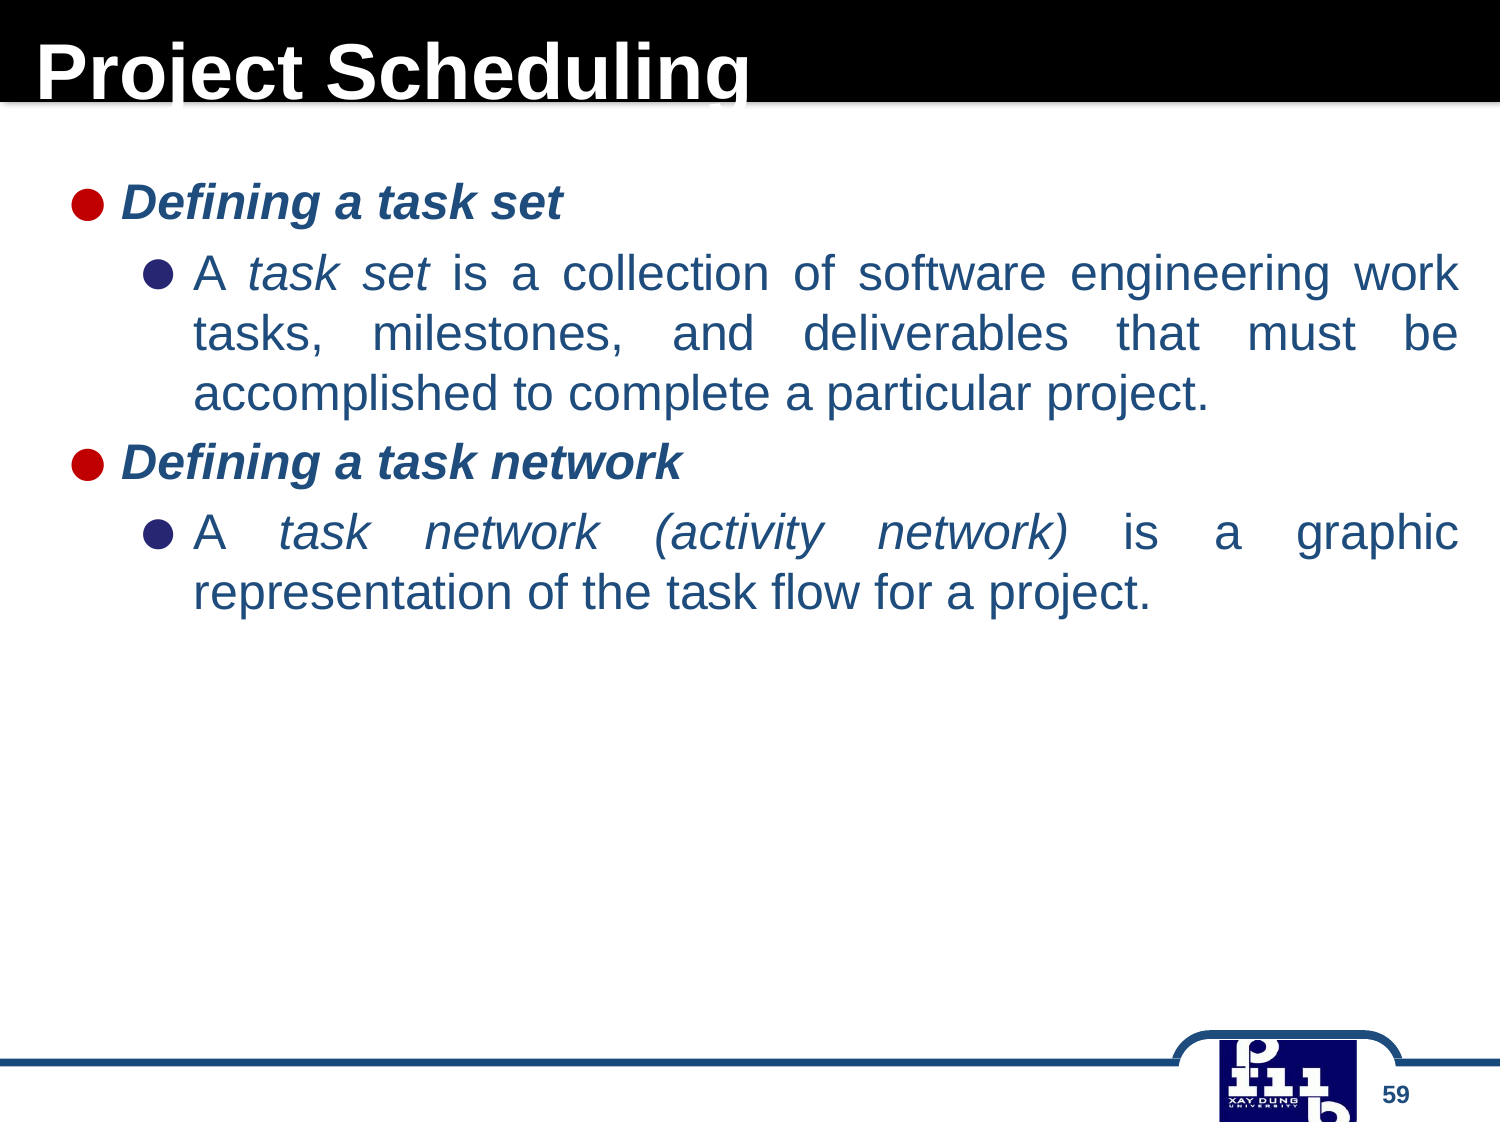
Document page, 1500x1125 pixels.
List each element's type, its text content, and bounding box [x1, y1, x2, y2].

picture [1219, 1040, 1357, 1122]
list Defining a task set A task set is a collection of software engineering work tasks, milestones, and deliverables that must be accomplished to complete a particular project. Defining a task network A task network (activity network) is a graphic representation of the task flow for a project. [49, 162, 1476, 1001]
title Project Scheduling [6, 0, 828, 136]
slide_number 59 [1312, 1071, 1426, 1125]
